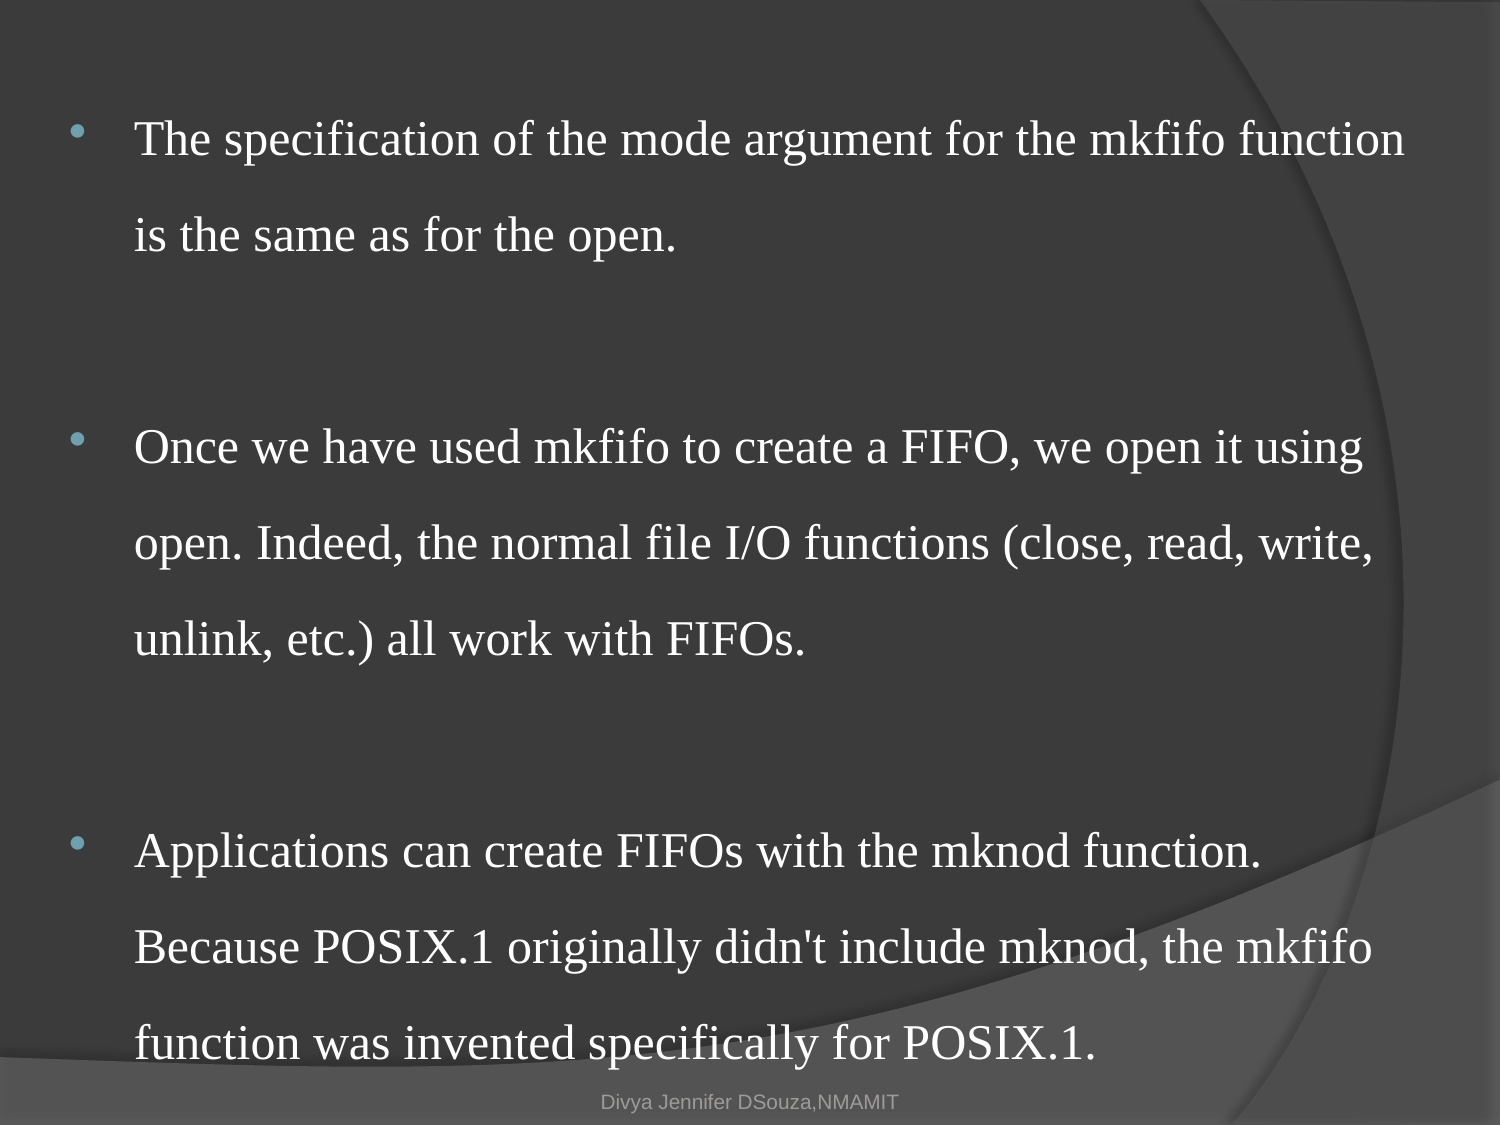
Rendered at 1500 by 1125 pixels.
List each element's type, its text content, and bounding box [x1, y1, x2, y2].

list The specification of the mode argument for the mkfifo function is the same as for the open. Once we have used mkfifo to create a FIFO, we open it using open. Indeed, the normal file I/O functions (close, read, write, unlink, etc.) all work with FIFOs. Applications can create FIFOs with the mknod function. Because POSIX.1 originally didn't include mknod, the mkfifo function was invented specifically for POSIX.1. [50, 62, 1425, 1005]
footer Divya Jennifer DSouza,NMAMIT [512, 1053, 988, 1114]
